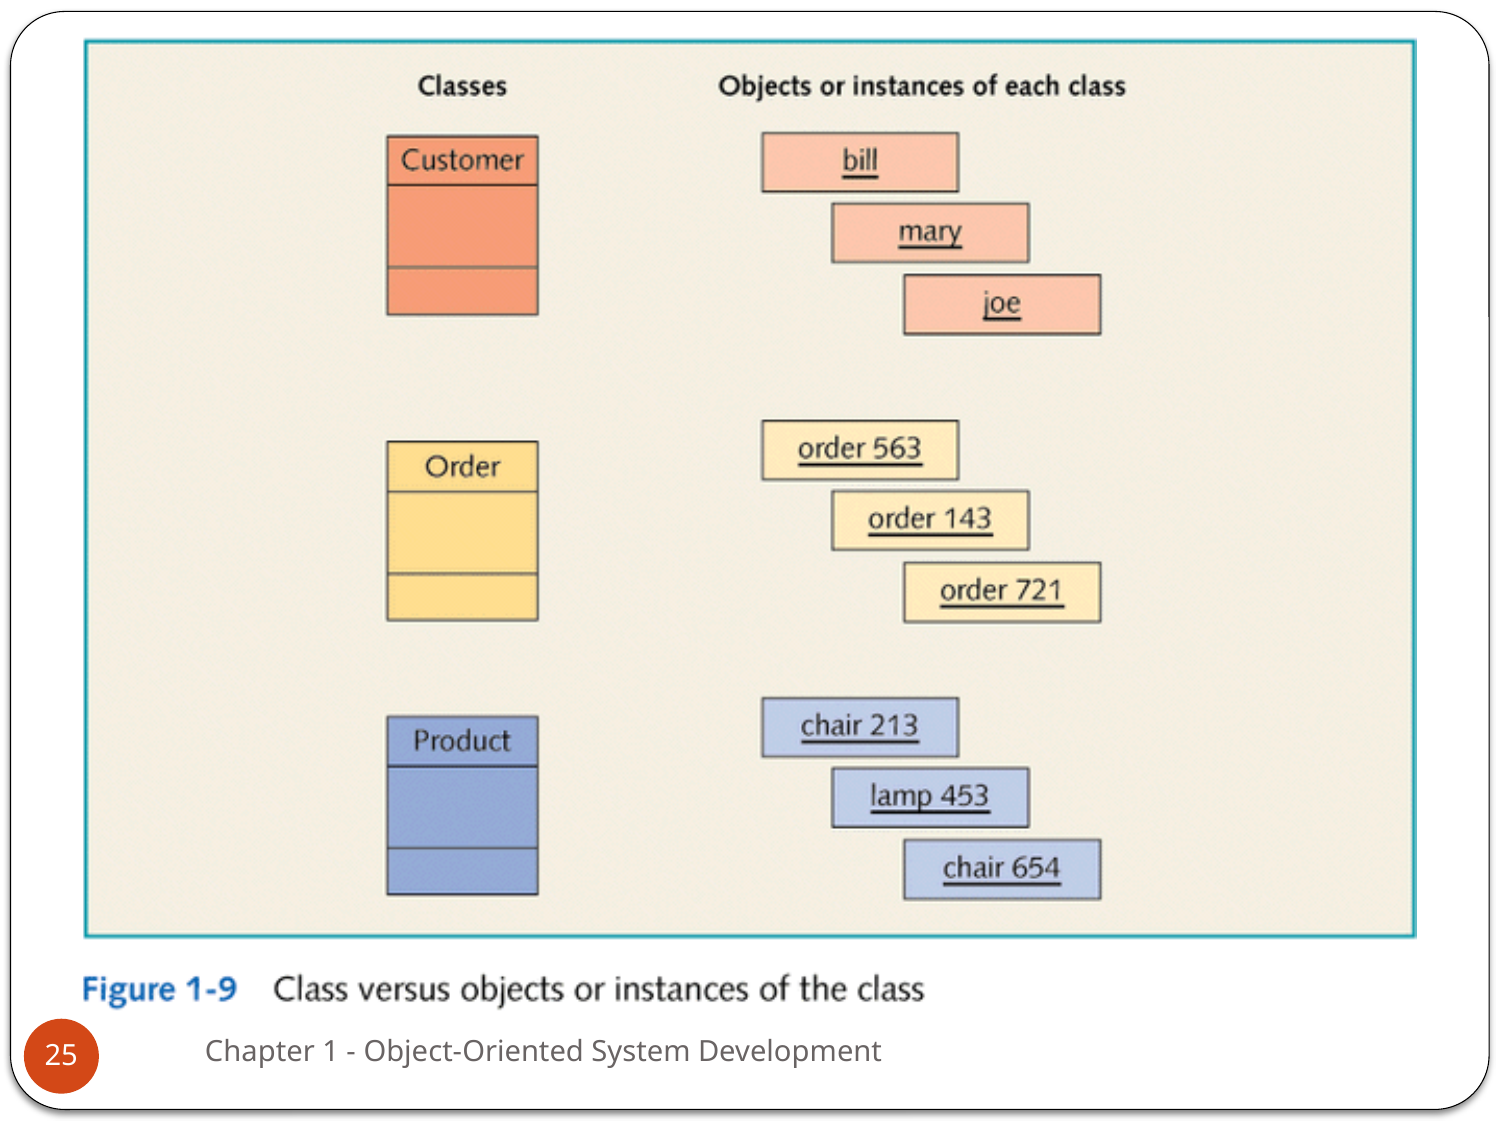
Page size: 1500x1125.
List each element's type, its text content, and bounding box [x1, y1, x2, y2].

slide_number 25 [23, 1018, 99, 1094]
picture [83, 24, 1417, 1026]
footer Chapter 1 - Object-Oriented System Development [150, 1034, 938, 1088]
